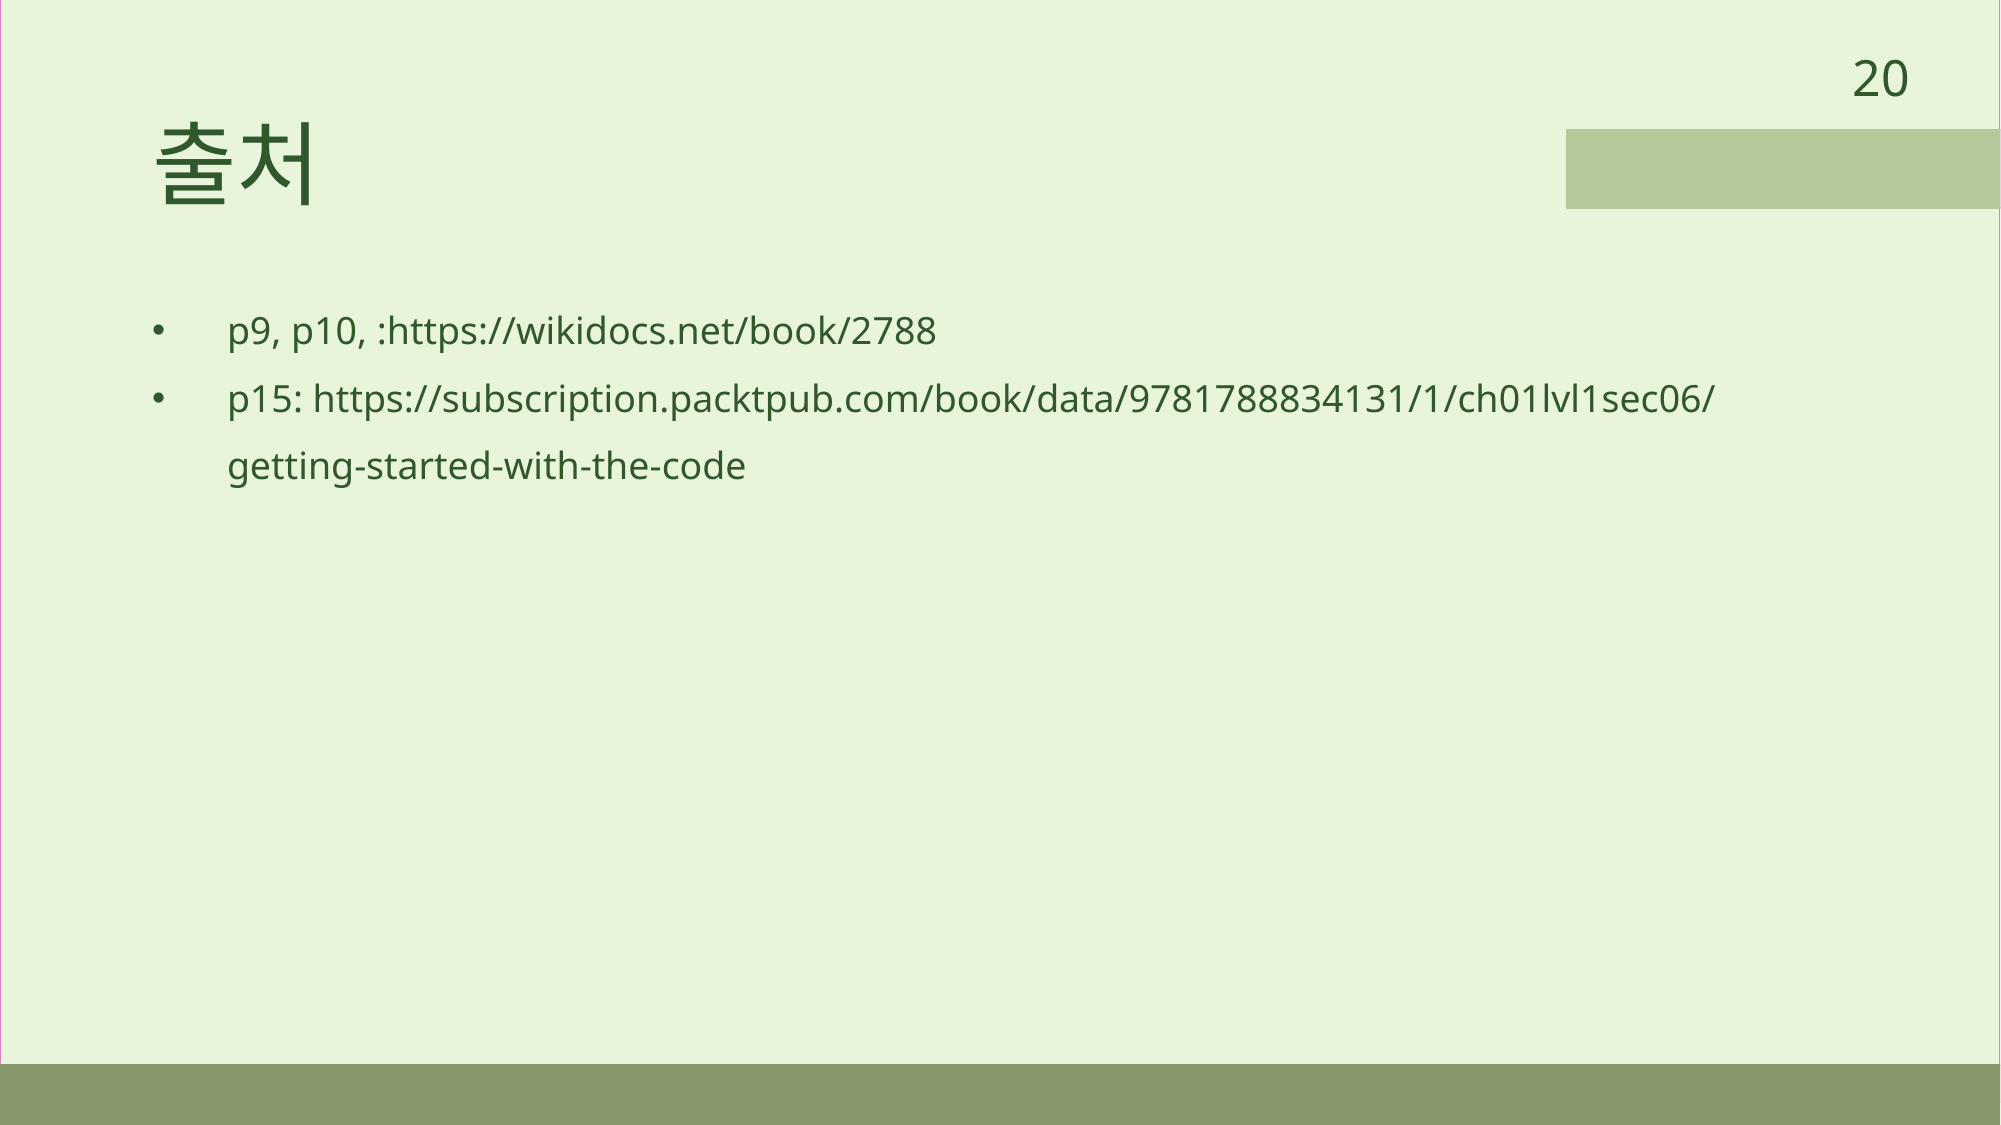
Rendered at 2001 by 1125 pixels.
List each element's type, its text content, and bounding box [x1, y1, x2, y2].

title 출처 [137, 59, 1863, 277]
slide_number 20 [1838, 40, 2000, 120]
text_box p9, p10, :https://wikidocs.net/book/2788 p15: https://subscription.packtpub.com/book/data/9781788834131/1/ch01lvl1sec06/getting-started-with-the-code [137, 277, 1863, 831]
